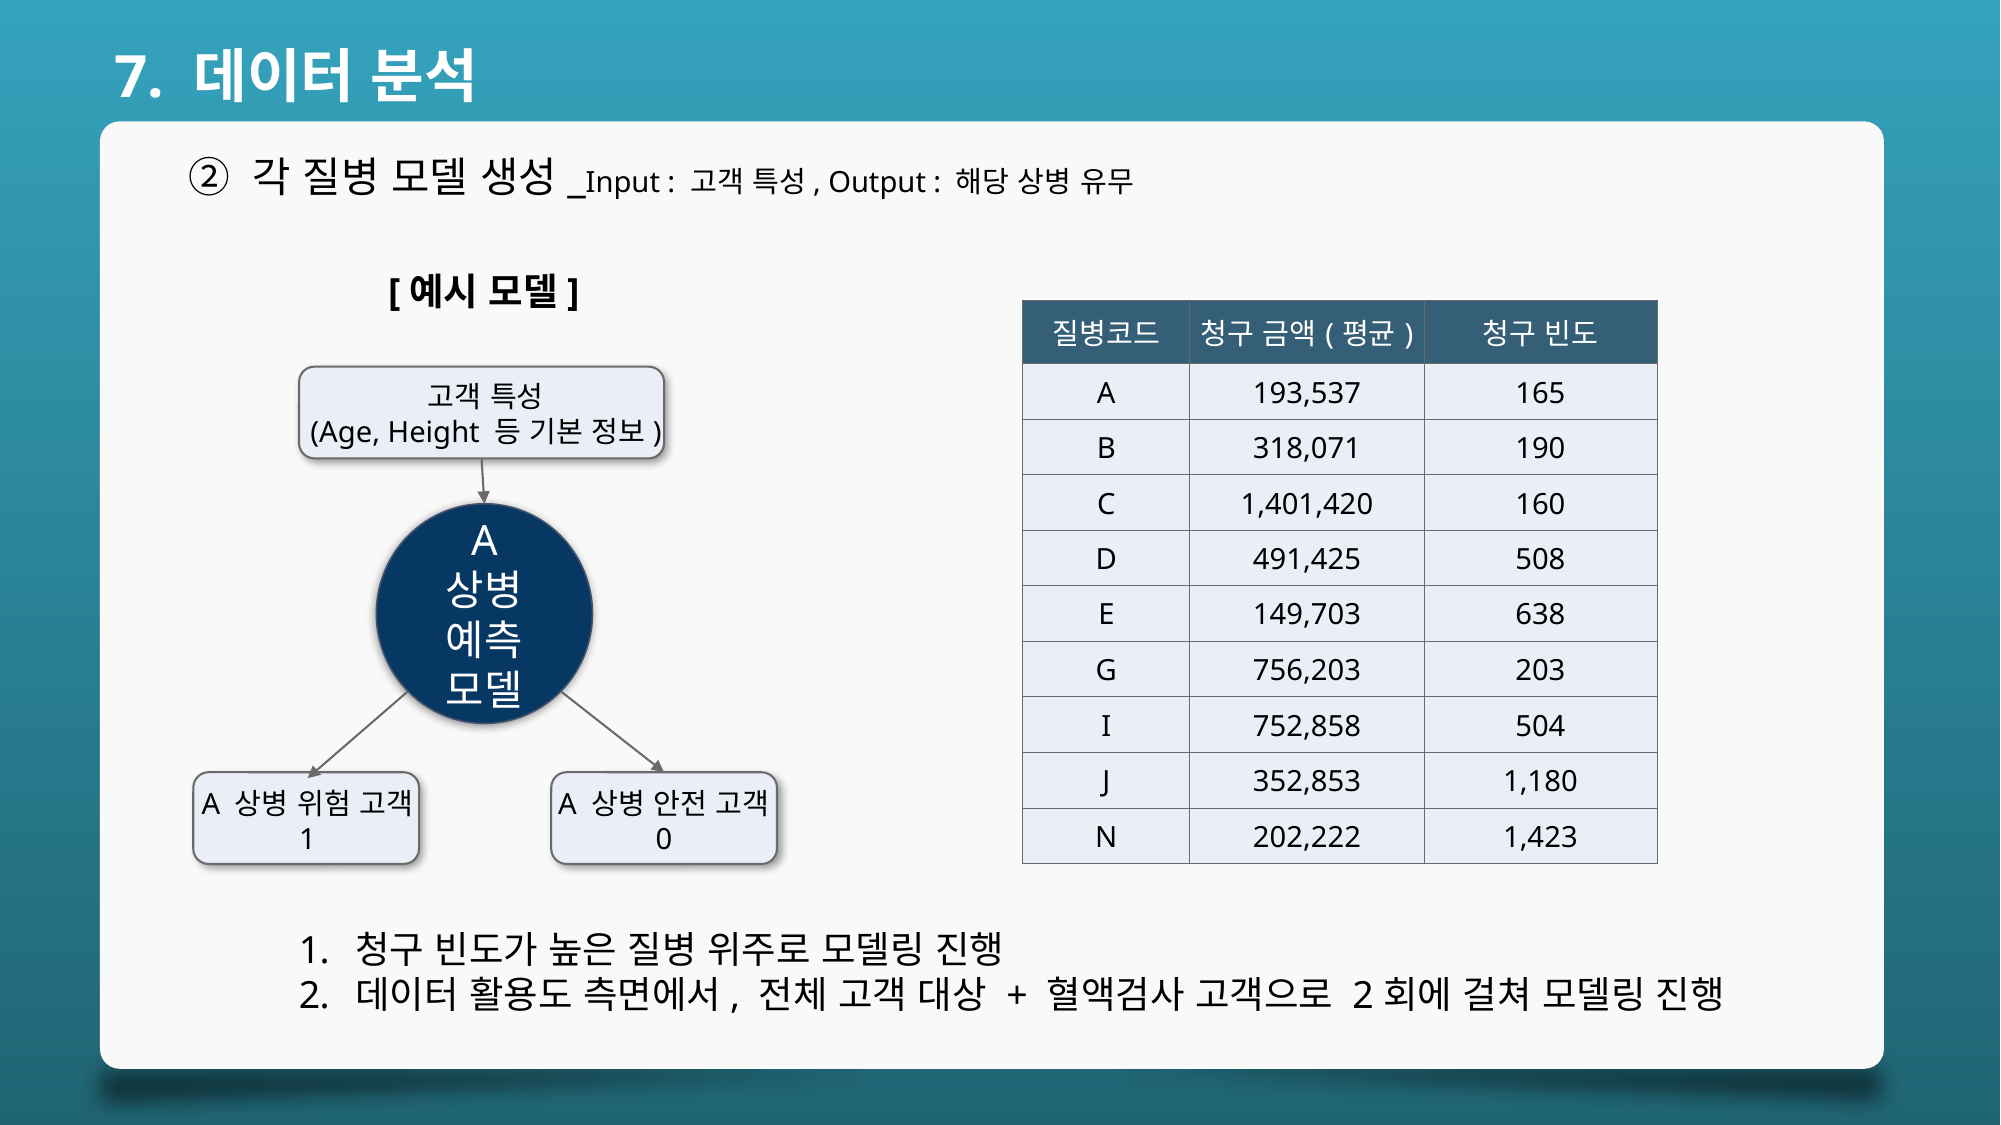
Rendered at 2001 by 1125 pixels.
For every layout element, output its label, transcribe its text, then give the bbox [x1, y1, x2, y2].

text_box [553, 771, 775, 778]
table_cell 638 [1425, 586, 1657, 641]
text_box [예시 모델] [373, 260, 599, 321]
table_cell 1,401,420 [1190, 475, 1424, 530]
table_cell J [1023, 753, 1189, 808]
table_cell B [1023, 420, 1189, 474]
text_box A 상병 예측 모델 [376, 503, 593, 724]
table_cell 491,425 [1190, 531, 1424, 585]
table_header 청구 빈도 [1425, 301, 1657, 363]
text_box [408, 771, 417, 778]
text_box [307, 691, 408, 779]
table_cell 149,703 [1190, 586, 1424, 641]
table_cell 190 [1425, 420, 1657, 474]
table_cell 1,423 [1425, 809, 1657, 863]
table_cell E [1023, 586, 1189, 641]
text_box 청구 빈도가 높은 질병 위주로 모델링 진행 데이터 활용도 측면에서, 전체 고객 대상 + 혈액검사 고객으로 2회에 걸쳐 모델링 진행 [284, 918, 1811, 1024]
table_cell C [1023, 475, 1189, 530]
table_cell G [1023, 642, 1189, 696]
table_cell 193,537 [1190, 364, 1424, 419]
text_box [560, 691, 664, 773]
table_cell 508 [1425, 531, 1657, 585]
table_cell 160 [1425, 475, 1657, 530]
text_box A 상병 위험 고객 1 [174, 778, 441, 863]
table_cell 504 [1425, 697, 1657, 752]
table_cell 318,071 [1190, 420, 1424, 474]
table_cell 203 [1425, 642, 1657, 696]
table_cell 756,203 [1190, 642, 1424, 696]
table_cell I [1023, 697, 1189, 752]
text_box [304, 456, 659, 460]
text_box 고객 특성 (Age, Height 등 기본 정보) [229, 370, 743, 456]
text_box [195, 771, 307, 778]
table_cell 202,222 [1190, 809, 1424, 863]
table_header 질병코드 [1023, 301, 1189, 363]
table_cell N [1023, 809, 1189, 863]
table_cell 752,858 [1190, 697, 1424, 752]
table_cell 1,180 [1425, 753, 1657, 808]
text_box ② 각 질병 모델 생성_Input : 고객 특성, Output : 해당 상병 유무 [174, 143, 1581, 209]
text_box 7. 데이터 분석 [100, 31, 1229, 117]
text_box A 상병 안전 고객 0 [528, 778, 800, 863]
table_cell A [1023, 364, 1189, 419]
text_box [481, 458, 485, 504]
table_cell 165 [1425, 364, 1657, 419]
table_header 청구 금액(평균) [1190, 301, 1424, 363]
table_cell D [1023, 531, 1189, 585]
text_box [303, 365, 660, 370]
table_cell 352,853 [1190, 753, 1424, 808]
